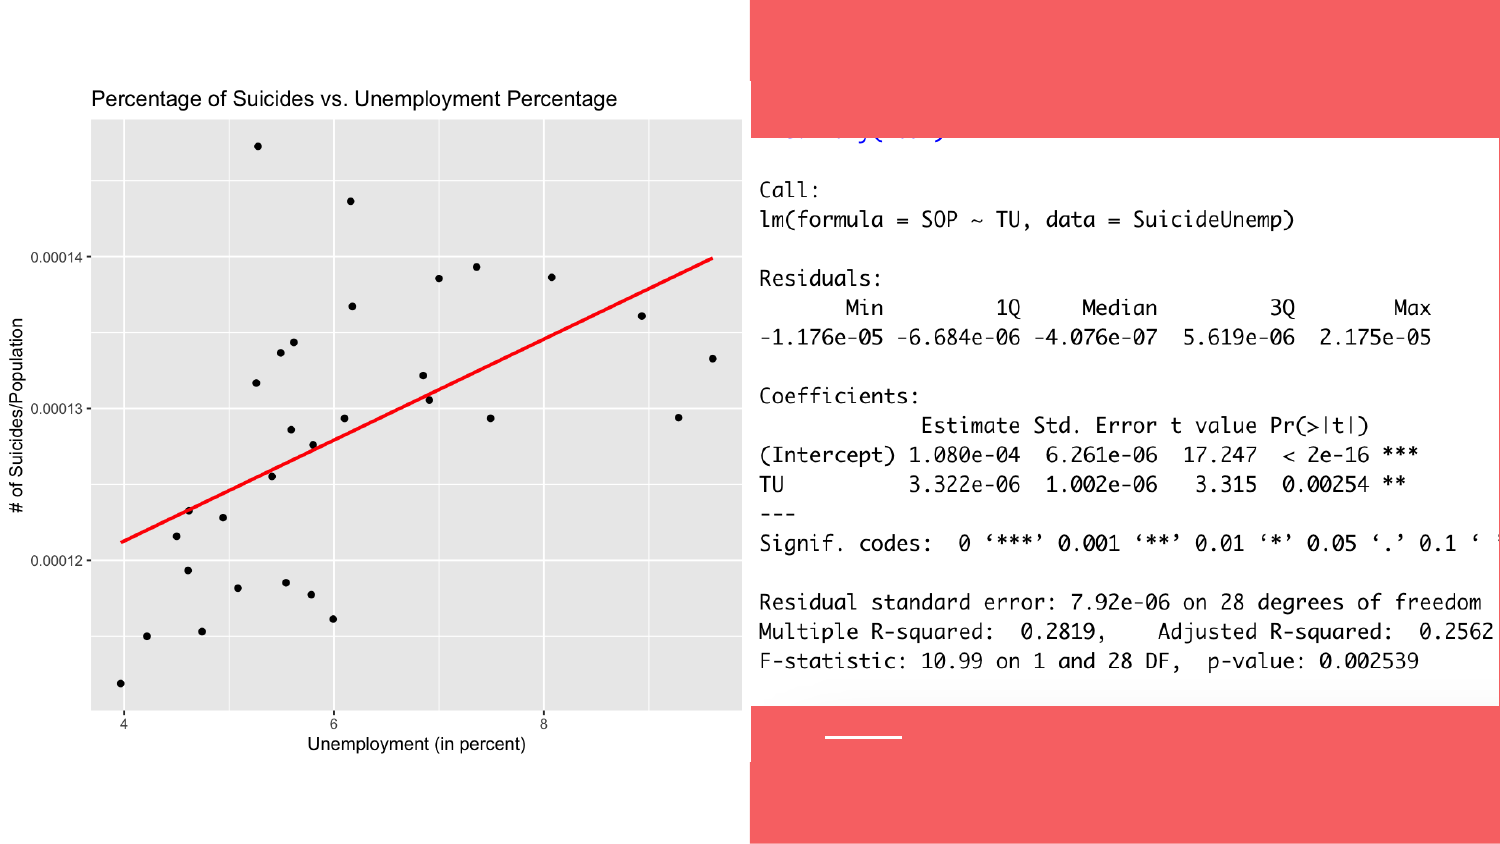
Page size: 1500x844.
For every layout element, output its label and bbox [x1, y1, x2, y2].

picture [0, 81, 1499, 762]
